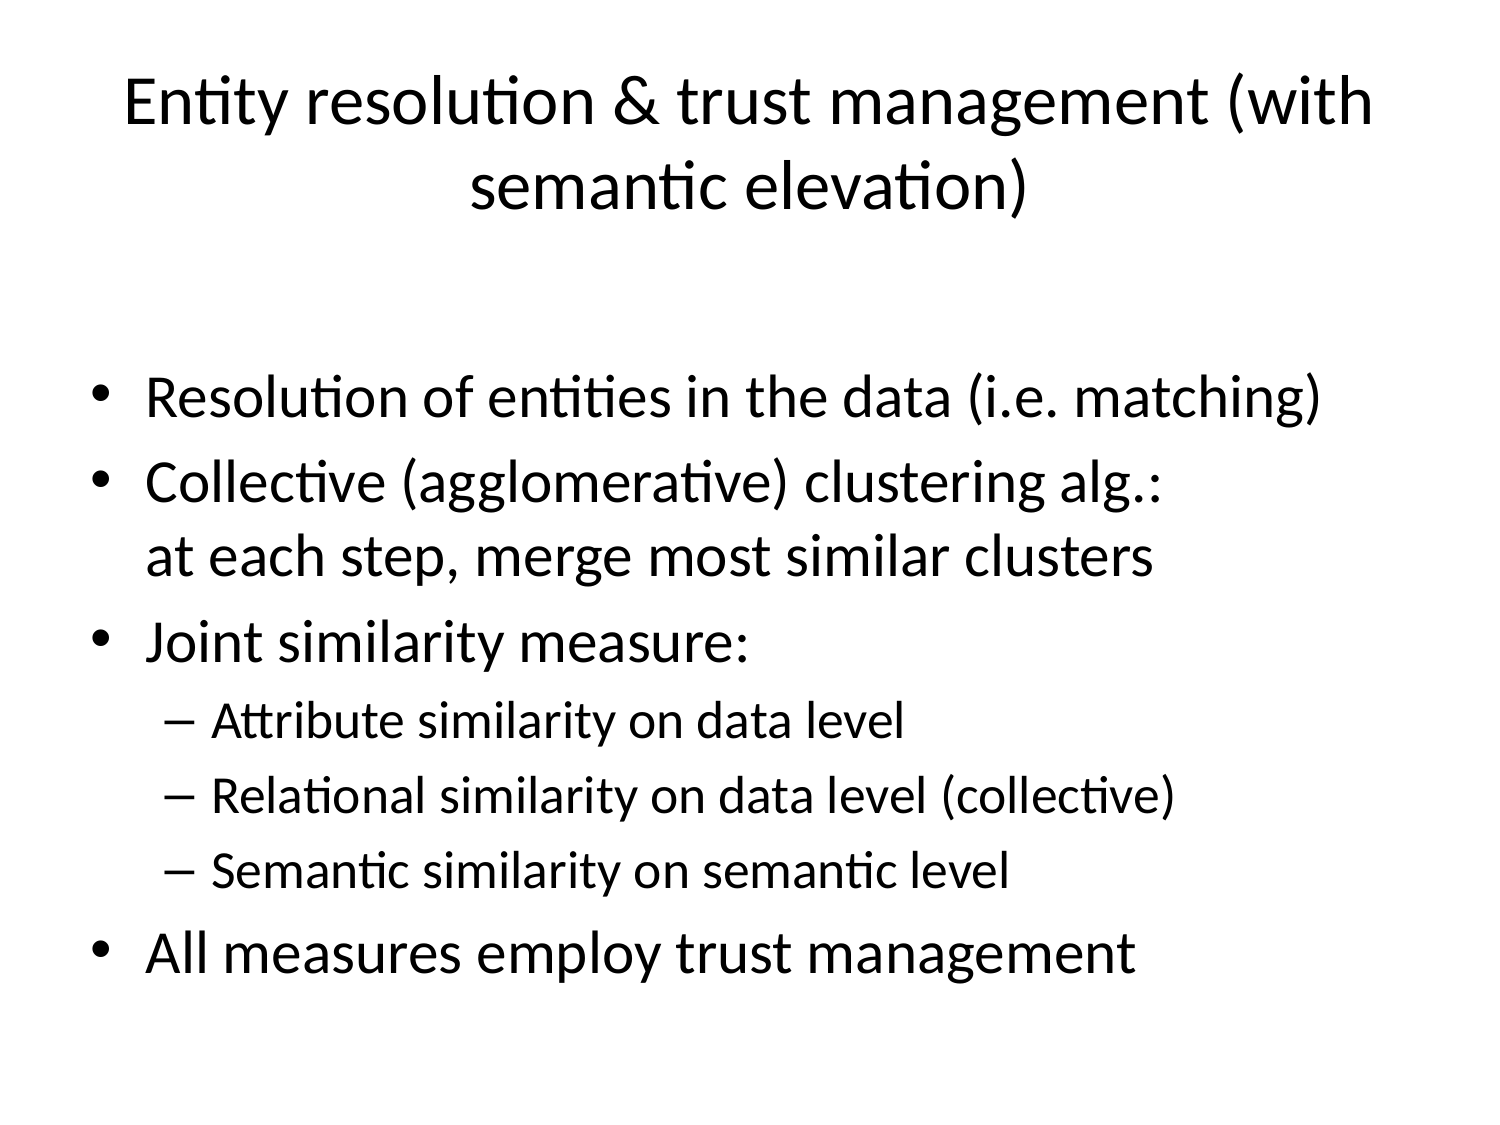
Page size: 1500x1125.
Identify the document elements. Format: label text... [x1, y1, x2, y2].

title Entity resolution & trust management (with semantic elevation) [75, 45, 1425, 233]
list Resolution of entities in the data (i.e. matching) Collective (agglomerative) clustering alg.: at each step, merge most similar clusters Joint similarity measure: Attribute similarity on data level Relational similarity on data level (collective) Semantic similarity on semantic level All measures employ trust management [75, 262, 1425, 1005]
